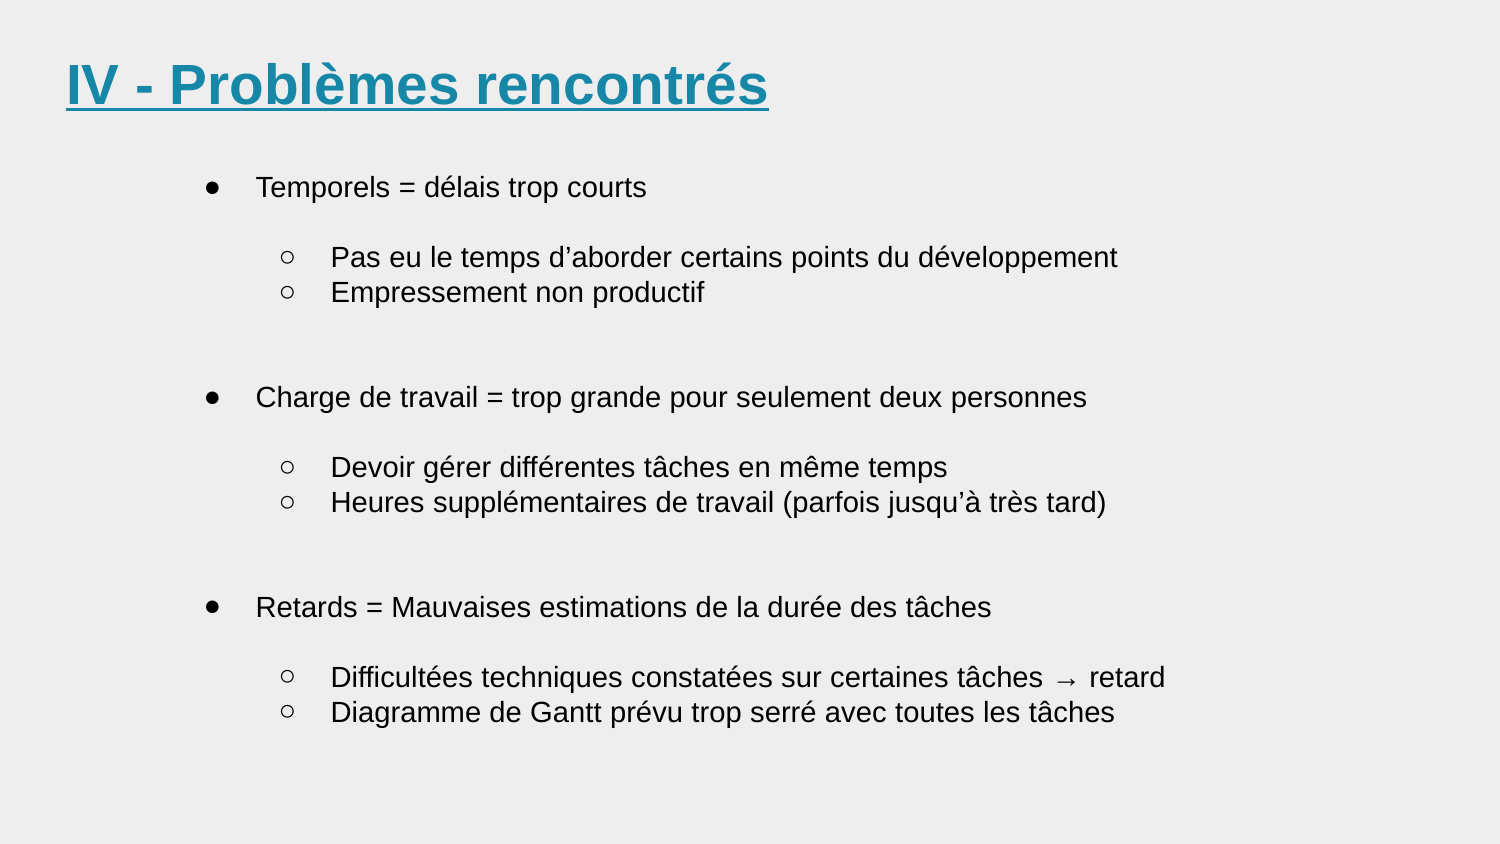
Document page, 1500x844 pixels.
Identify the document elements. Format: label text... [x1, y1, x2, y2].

title IV - Problèmes rencontrés [51, 32, 1449, 127]
text_box Temporels = délais trop courts Pas eu le temps d’aborder certains points du développement Empressement non productif Charge de travail = trop grande pour seulement deux personnes Devoir gérer différentes tâches en même temps Heures supplémentaires de travail (parfois jusqu’à très tard) Retards = Mauvaises estimations de la durée des tâches Difficultées techniques constatées sur certaines tâches → retard Diagramme de Gantt prévu trop serré avec toutes les tâches [165, 153, 1335, 744]
